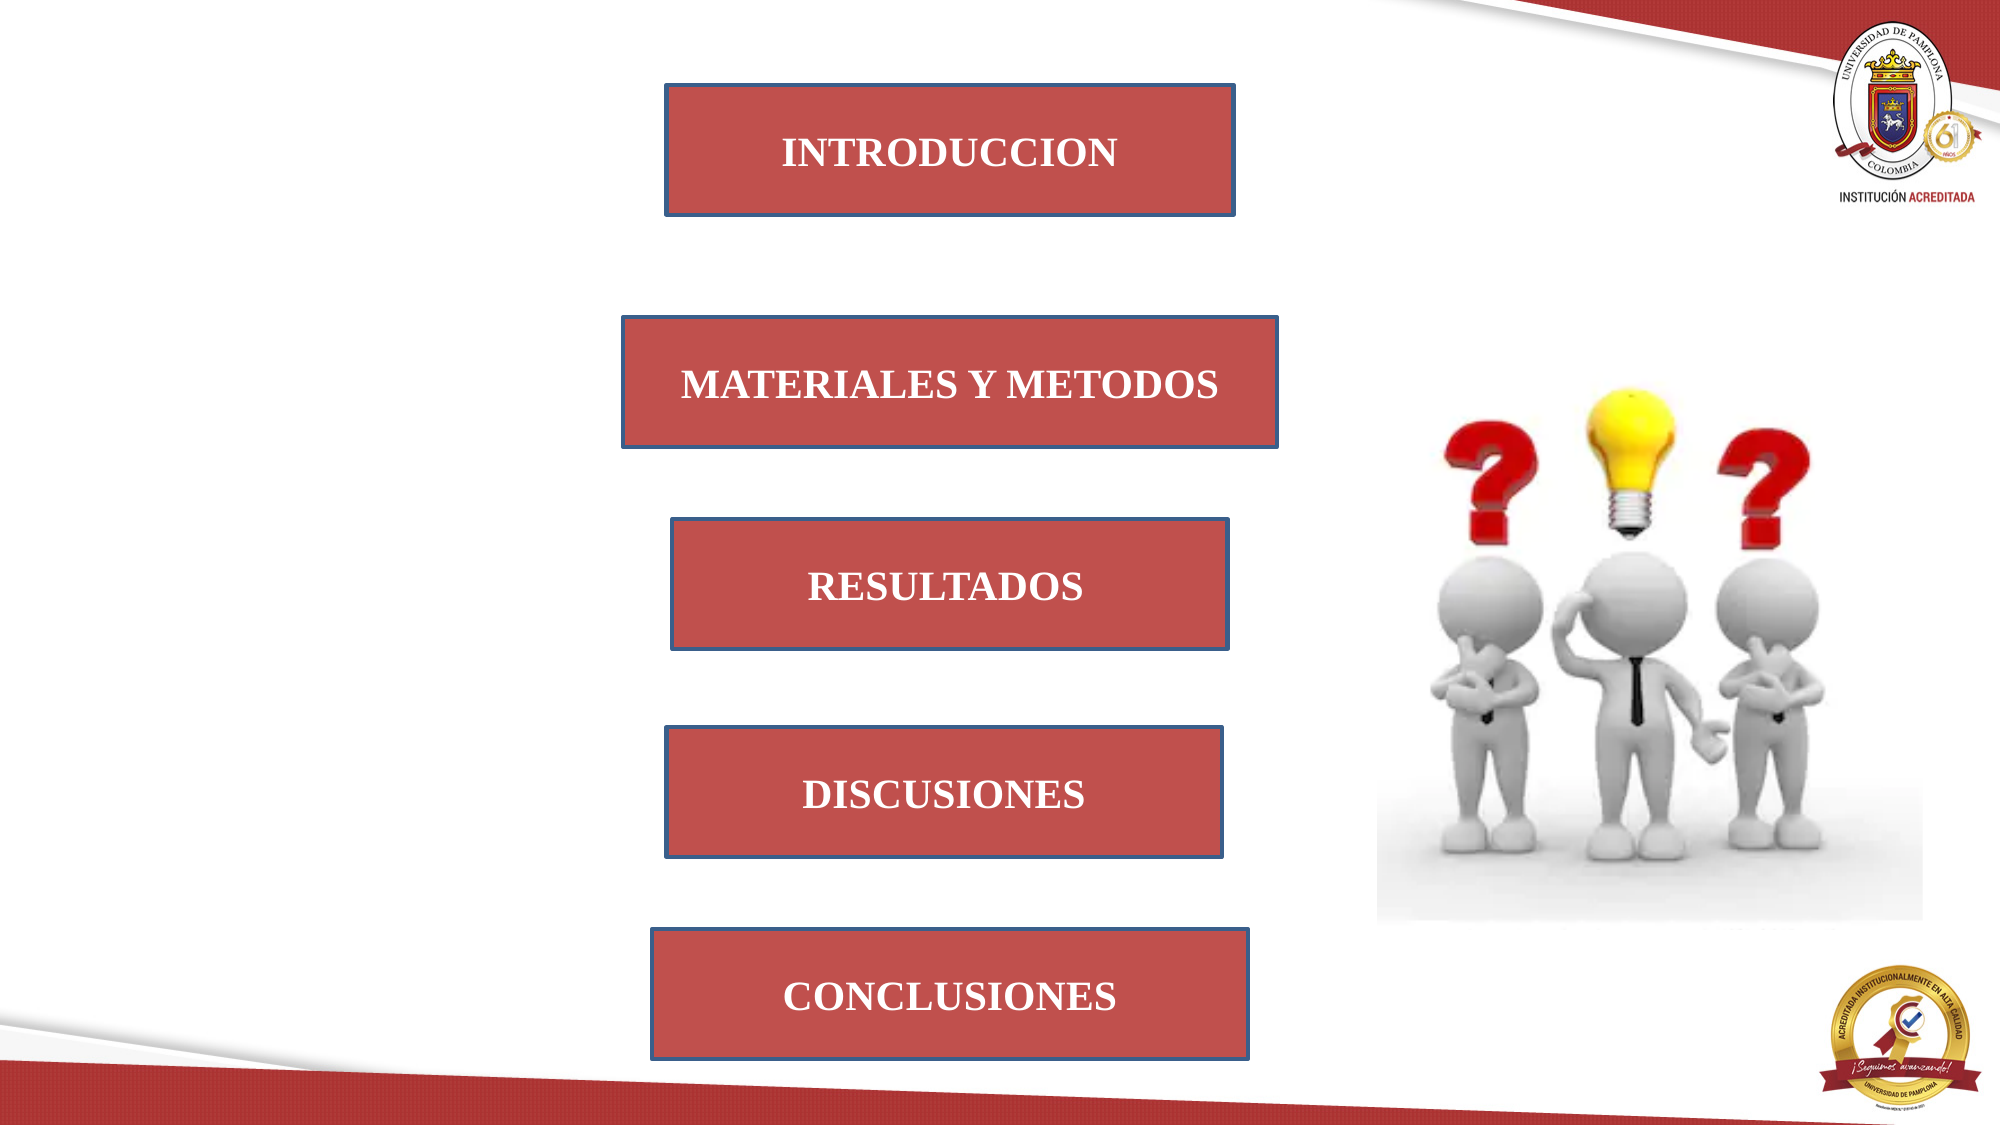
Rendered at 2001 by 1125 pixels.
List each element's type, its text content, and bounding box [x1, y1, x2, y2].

text_box INTRODUCCION [666, 84, 1234, 215]
text_box RESULTADOS [672, 519, 1228, 649]
text_box DISCUSIONES [666, 727, 1222, 858]
picture [0, 0, 2000, 1125]
text_box CONCLUSIONES [651, 929, 1248, 1059]
text_box MATERIALES Y METODOS [623, 317, 1277, 447]
